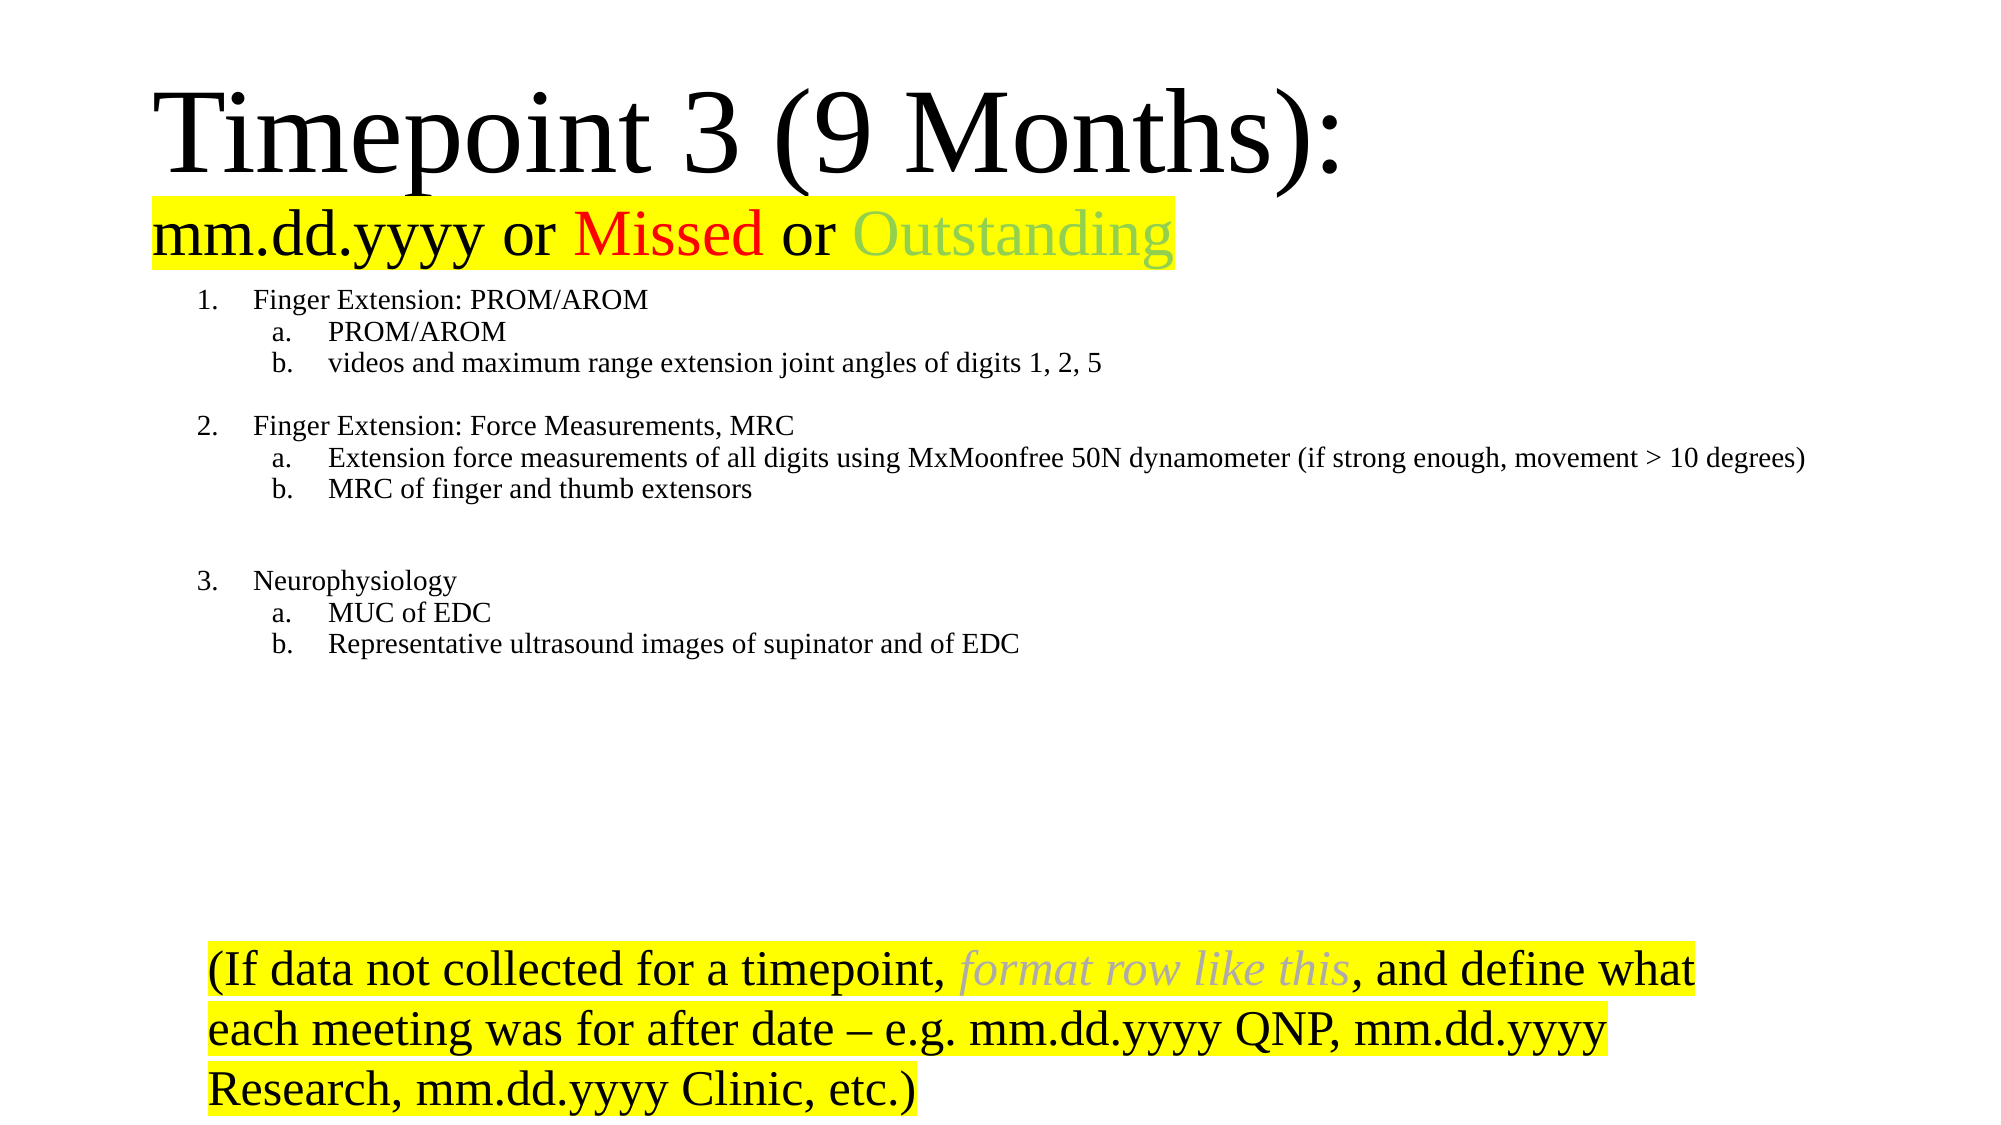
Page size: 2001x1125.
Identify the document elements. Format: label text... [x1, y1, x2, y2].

text_box (If data not collected for a timepoint, format row like this, and define what each meeting was for after date – e.g. mm.dd.yyyy QNP, mm.dd.yyyy Research, mm.dd.yyyy Clinic, etc.) [192, 927, 1721, 1123]
title Timepoint 3 (9 Months): mm.dd.yyyy or Missed or Outstanding [137, 59, 1863, 278]
list Finger Extension: PROM/AROM PROM/AROM videos and maximum range extension joint angles of digits 1, 2, 5 Finger Extension: Force Measurements, MRC Extension force measurements of all digits using MxMoonfree 50N dynamometer (if strong enough, movement > 10 degrees) MRC of finger and thumb extensors Neurophysiology MUC of EDC Representative ultrasound images of supinator and of EDC [144, 278, 1863, 959]
